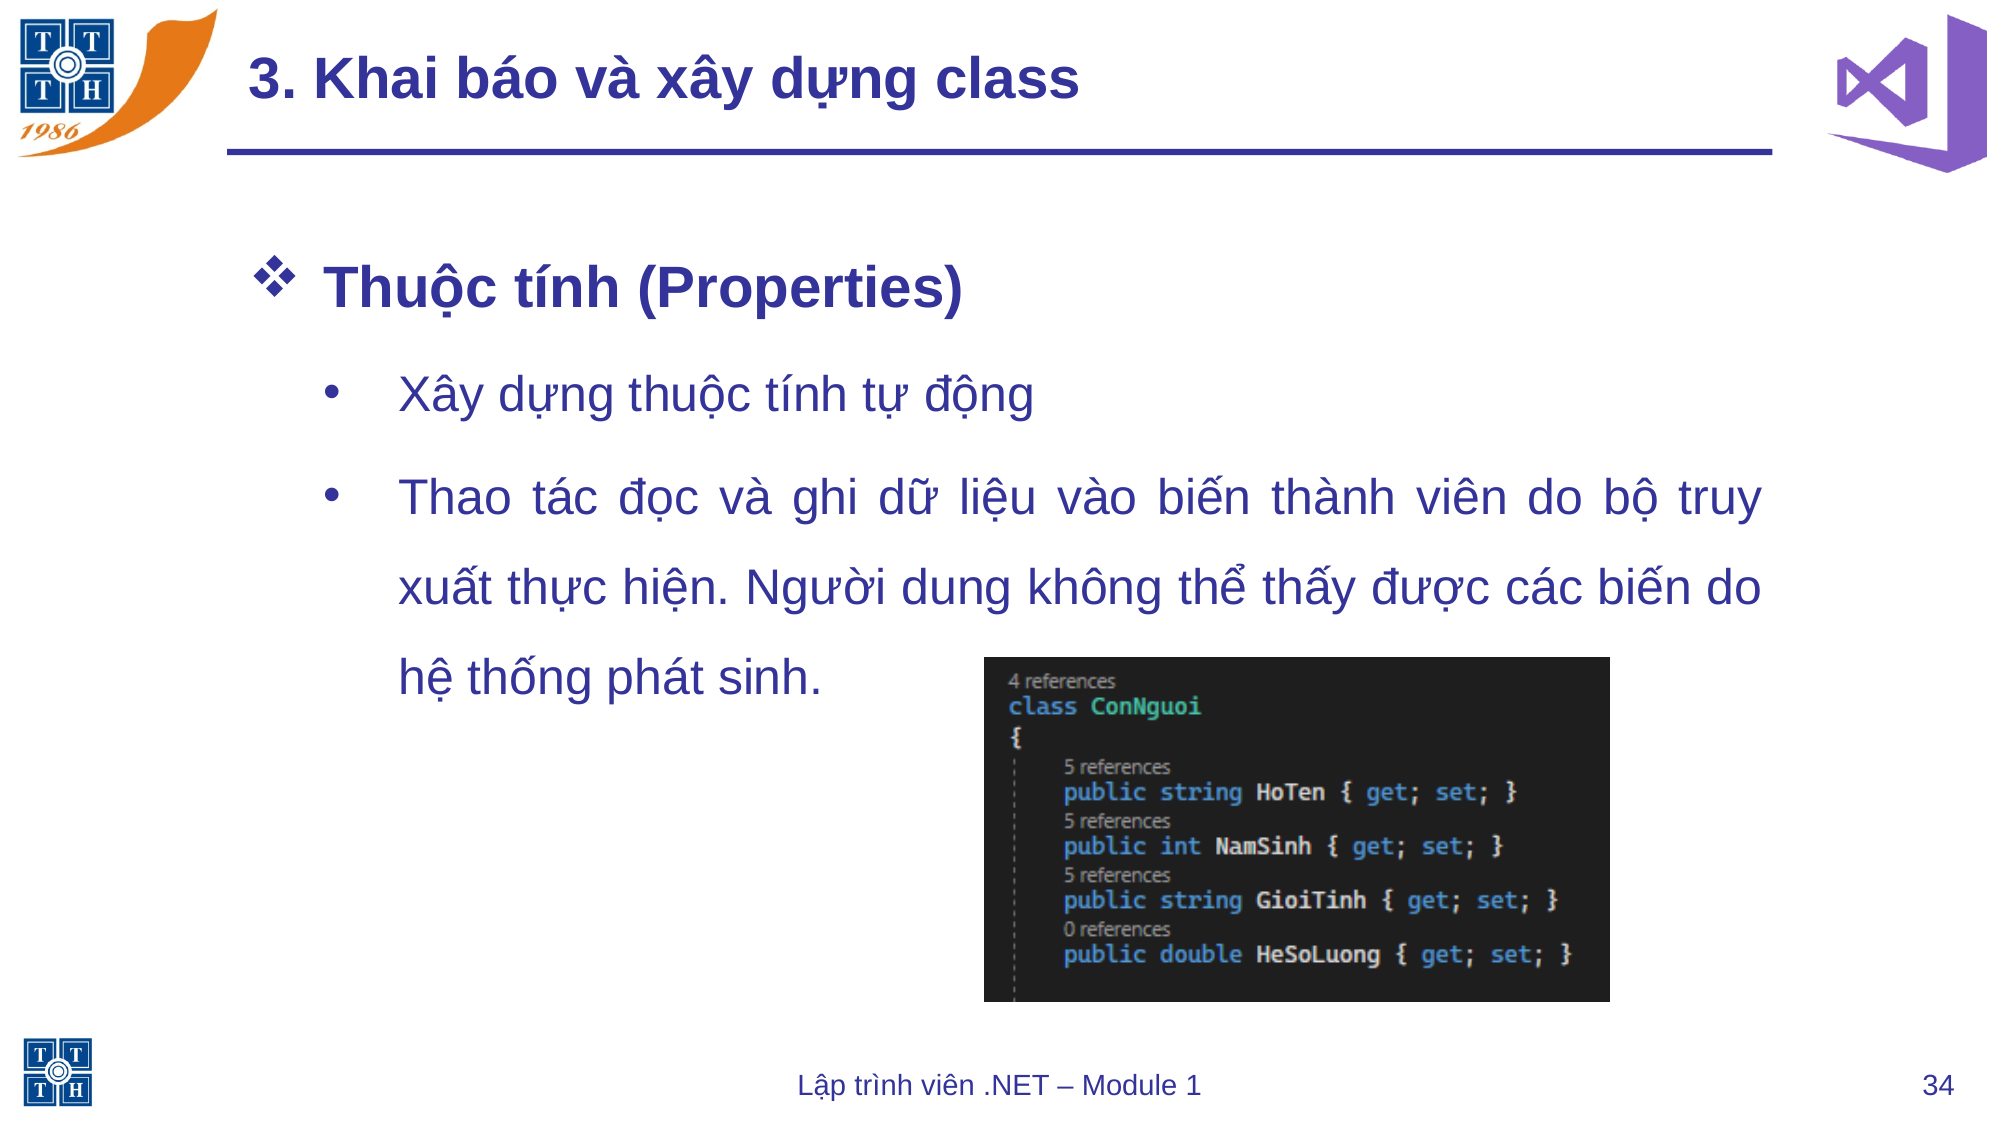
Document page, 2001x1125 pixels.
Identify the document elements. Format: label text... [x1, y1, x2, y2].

picture [23, 1037, 93, 1107]
picture [1827, 14, 1987, 173]
text_box Thuộc tính (Properties) Xây dựng thuộc tính tự động Thao tác đọc và ghi dữ liệu vào biến thành viên do bộ truy xuất thực hiện. Người dung không thể thấy được các biến do hệ thống phát sinh. [233, 206, 1778, 712]
picture [984, 657, 1610, 1002]
picture [16, 7, 219, 158]
title 3. Khai báo và xây dựng class [233, 40, 1796, 126]
